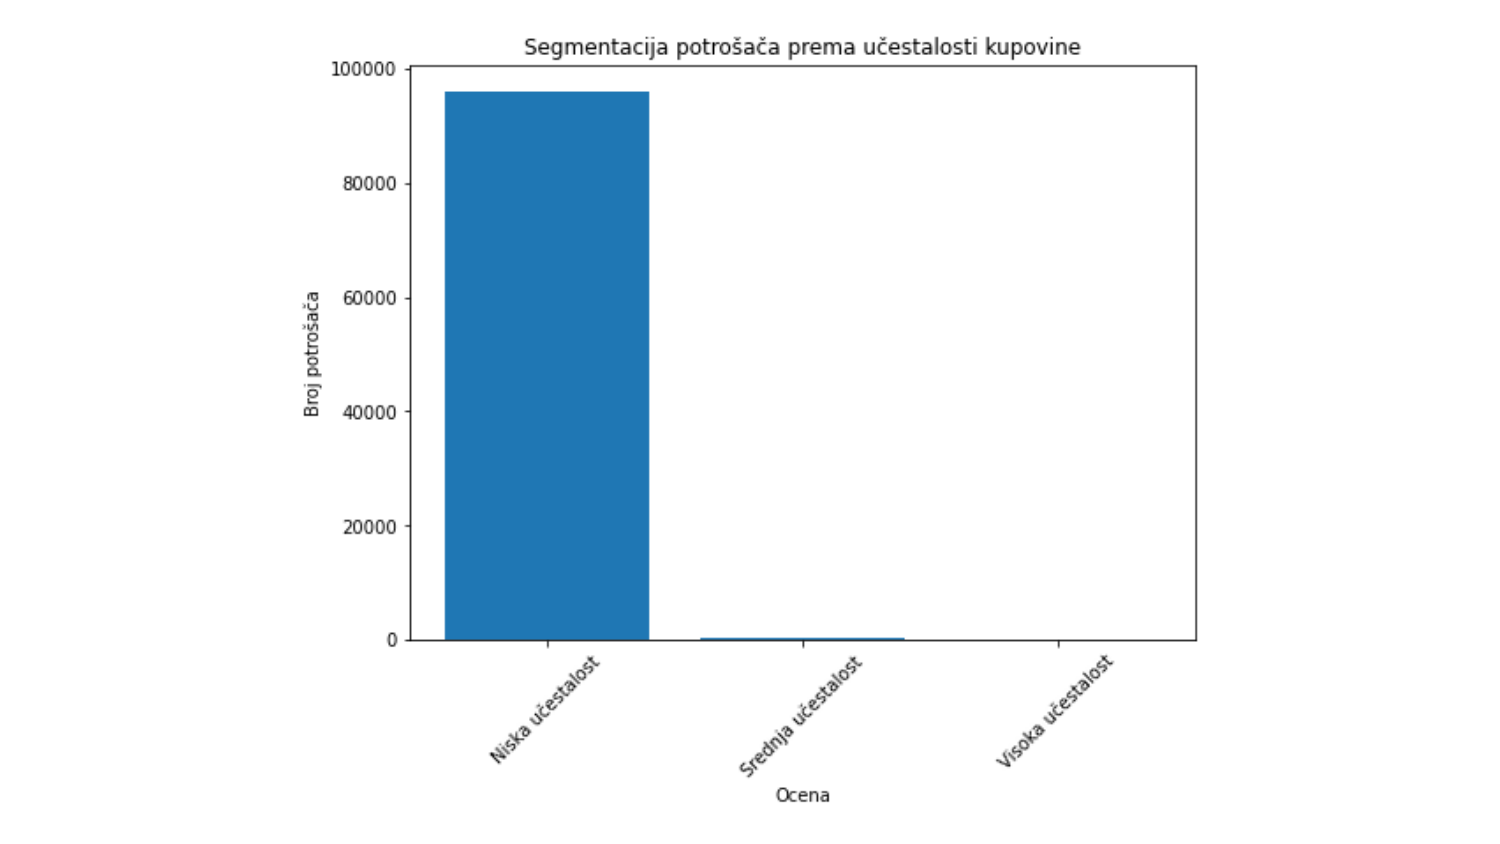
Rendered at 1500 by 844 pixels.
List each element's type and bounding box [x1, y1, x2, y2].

picture [292, 25, 1208, 819]
